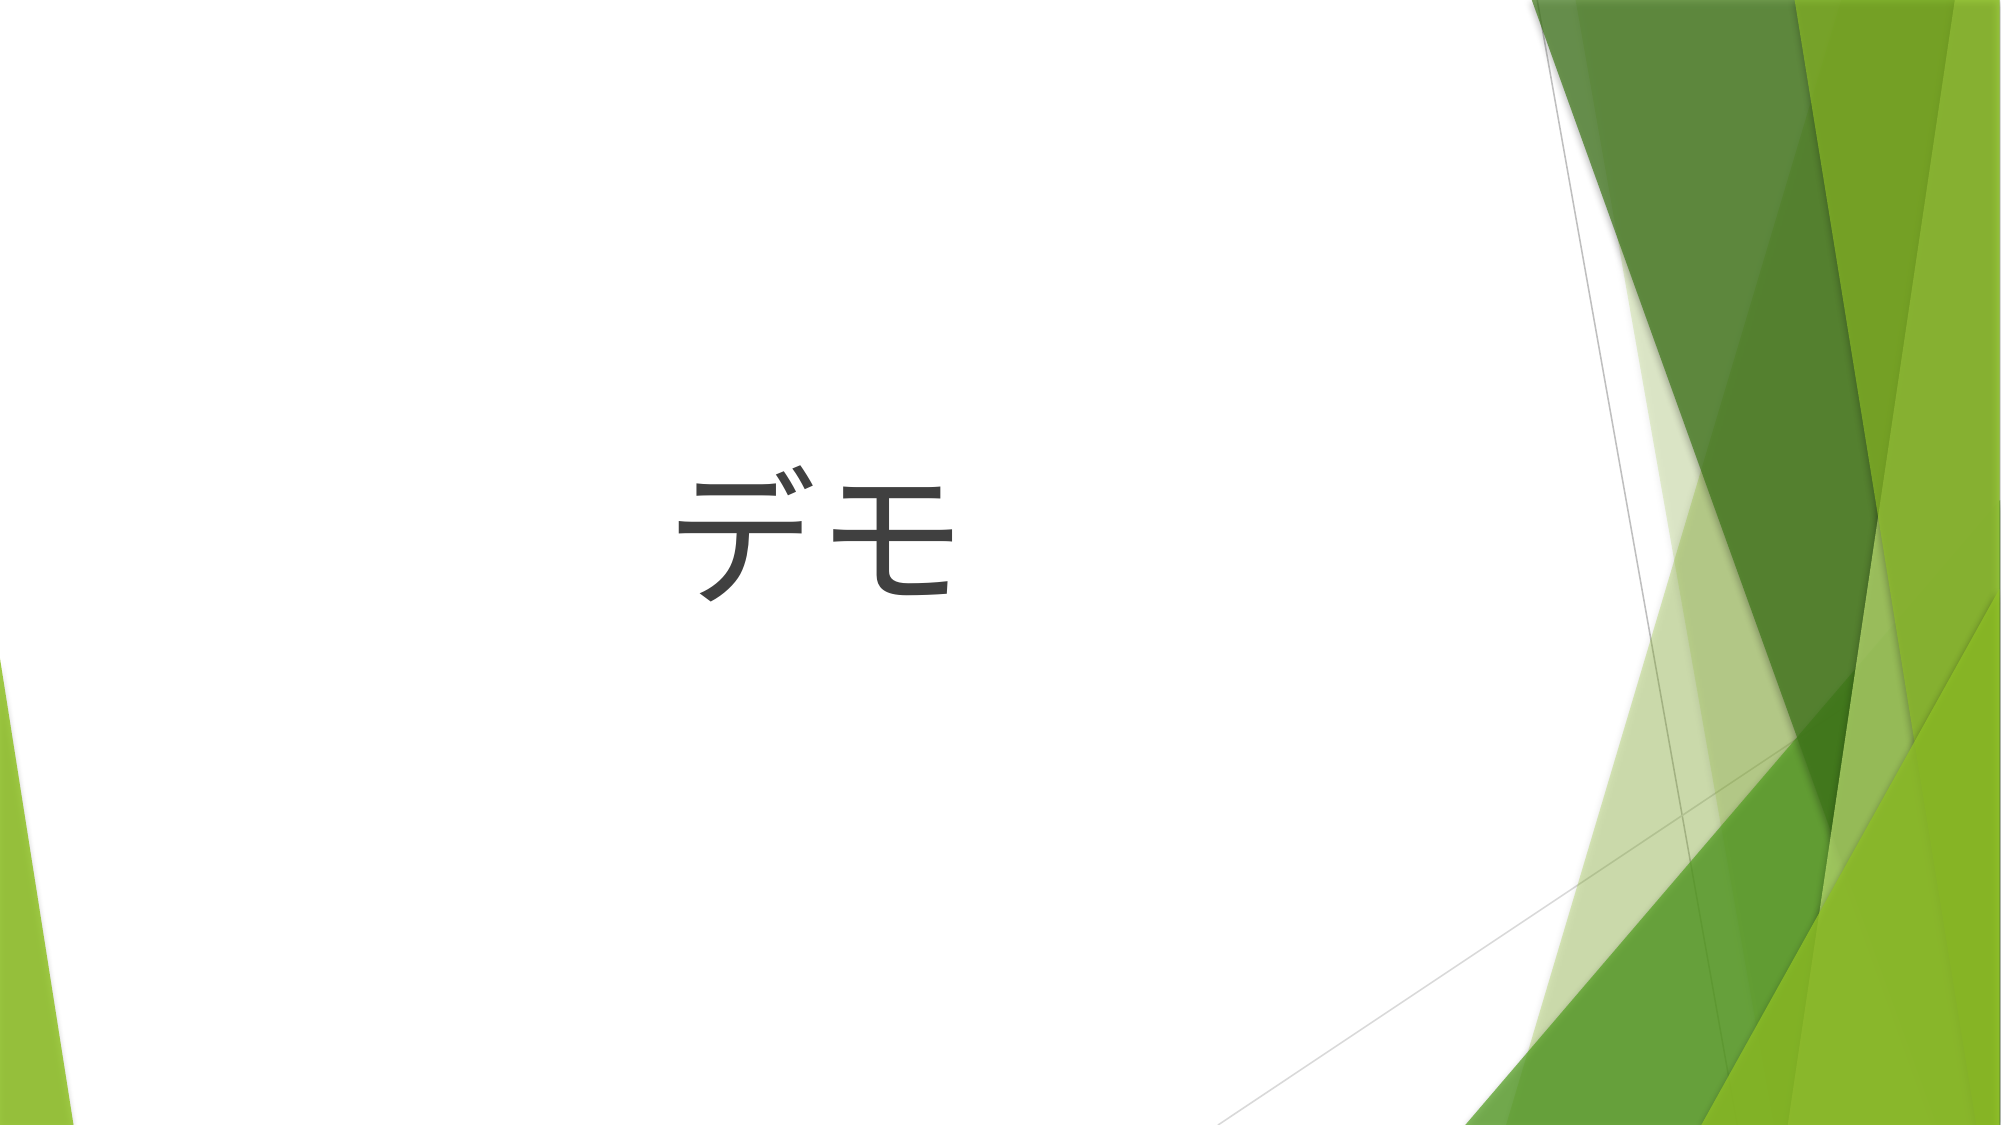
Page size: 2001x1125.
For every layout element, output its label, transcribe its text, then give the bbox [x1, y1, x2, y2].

list デモ [111, 435, 1522, 636]
